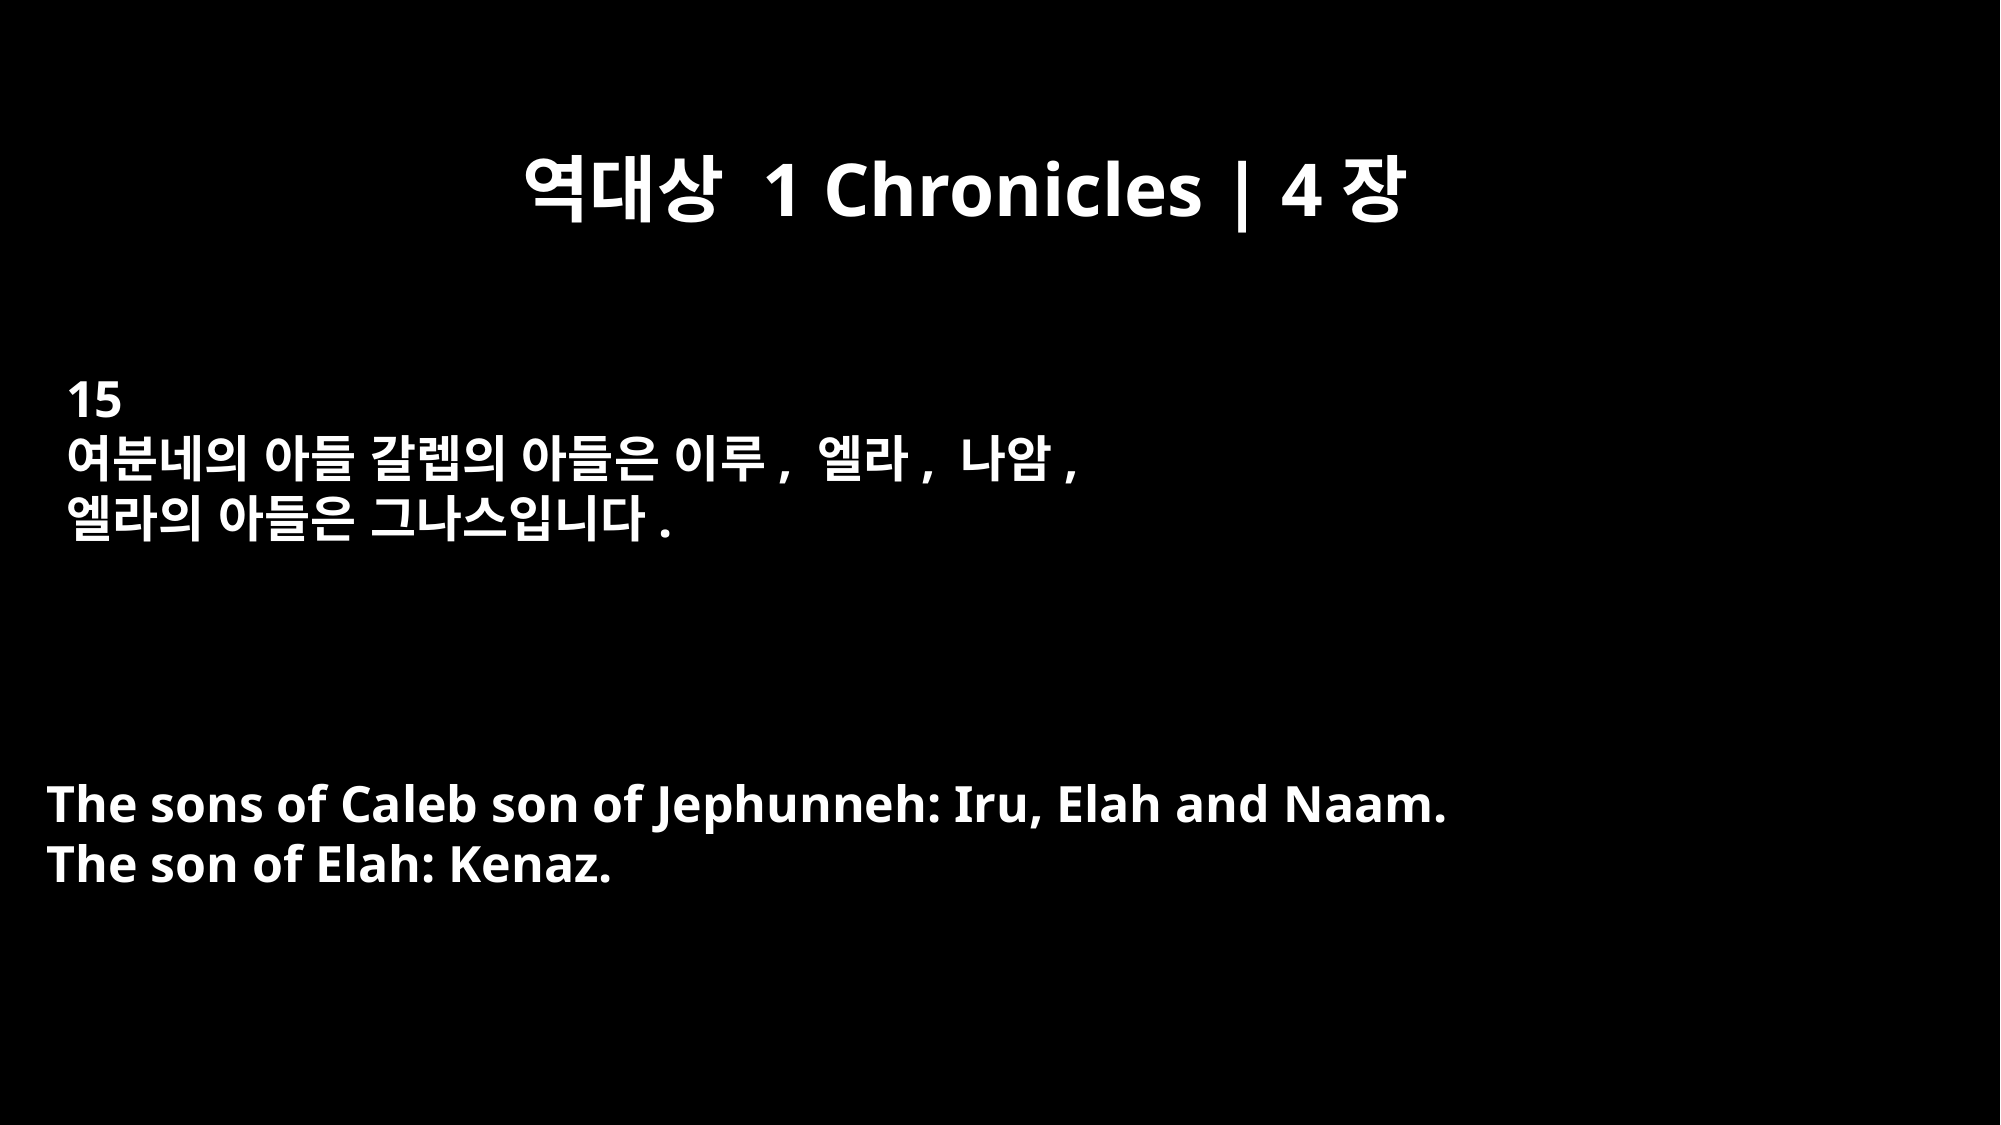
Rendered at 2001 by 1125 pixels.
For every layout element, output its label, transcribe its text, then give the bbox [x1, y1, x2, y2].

text_box The sons of Caleb son of Jephunneh: Iru, Elah and Naam. The son of Elah: Kenaz. [31, 764, 1464, 900]
text_box 15 여분네의 아들 갈렙의 아들은 이루, 엘라, 나암, 엘라의 아들은 그나스입니다. [51, 359, 1094, 555]
text_box 역대상 1 Chronicles | 4장 [507, 136, 1424, 239]
